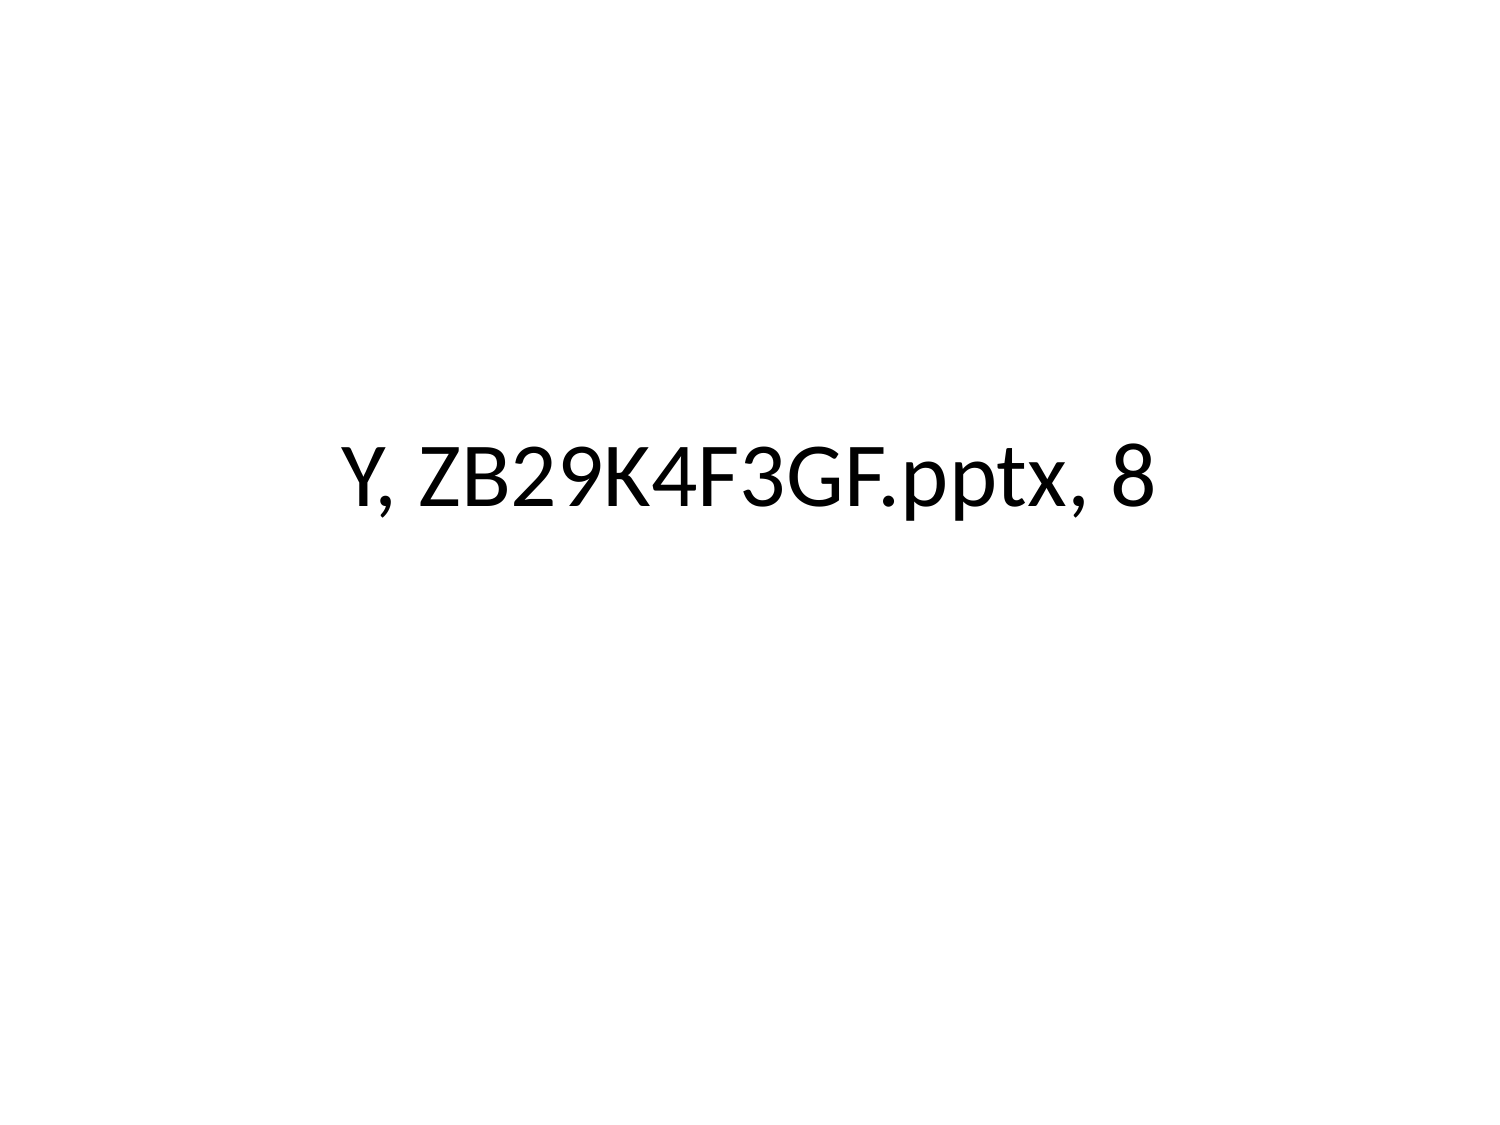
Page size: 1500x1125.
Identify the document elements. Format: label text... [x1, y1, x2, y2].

title Y, ZB29K4F3GF.pptx, 8 [112, 349, 1388, 591]
